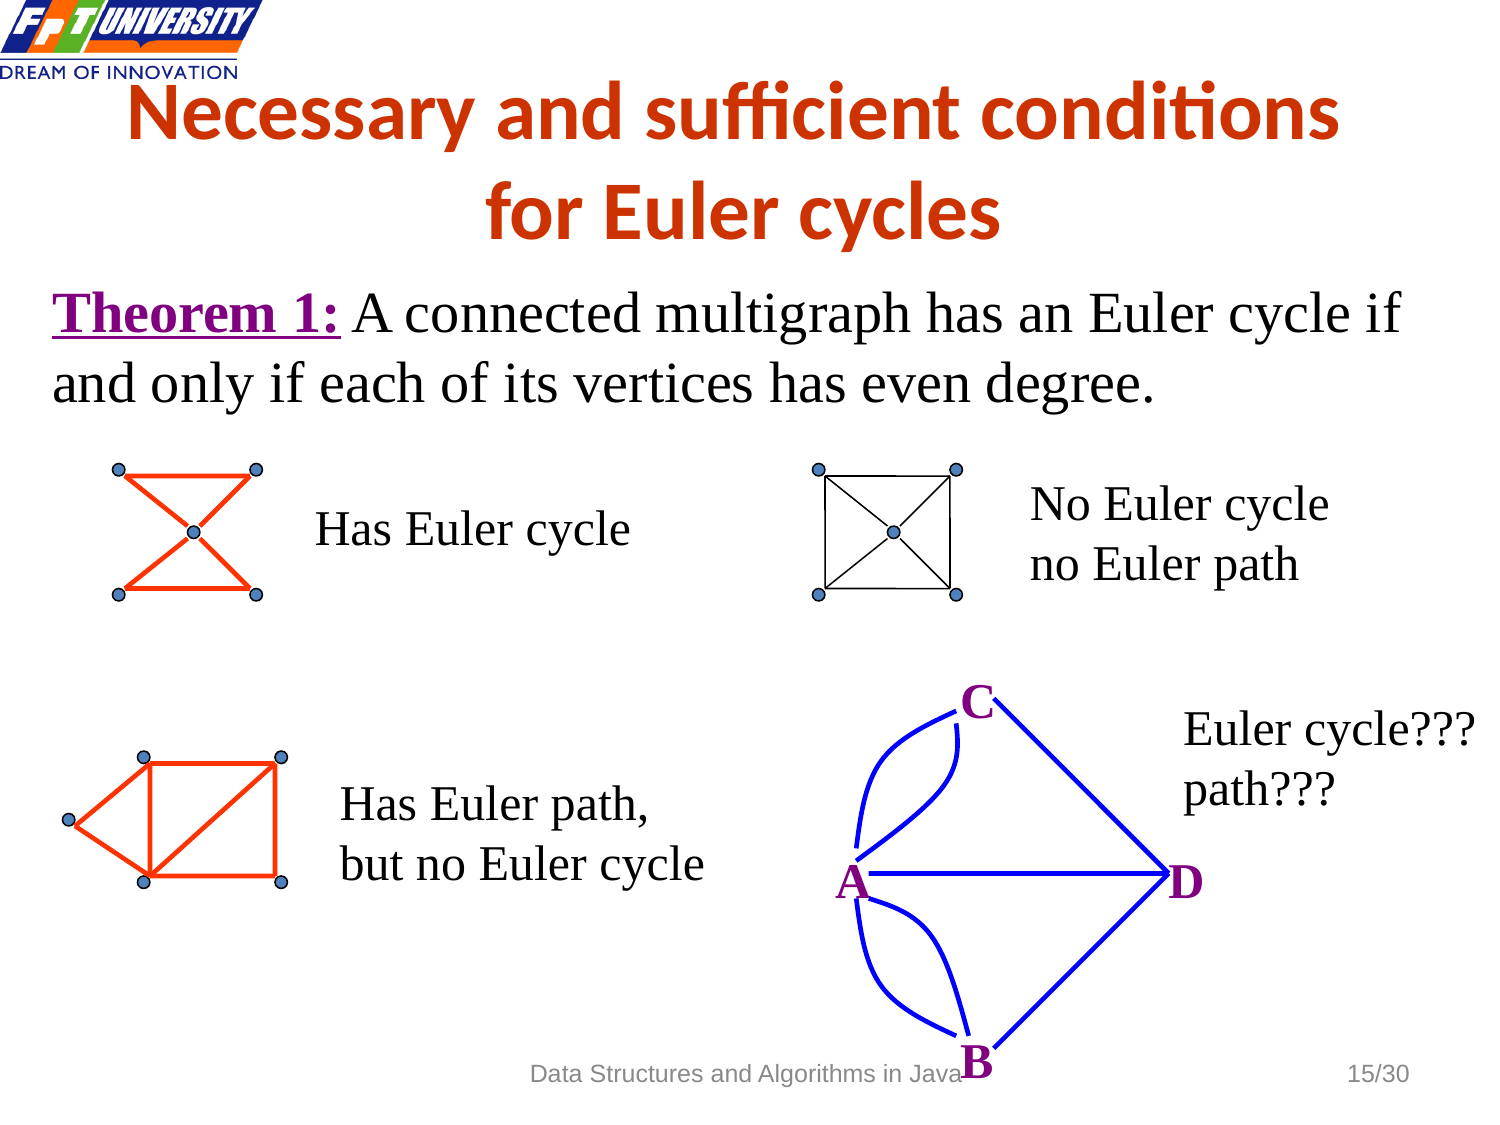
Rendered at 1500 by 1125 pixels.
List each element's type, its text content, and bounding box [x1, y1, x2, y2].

title Necessary and sufficient conditions for Euler cycles [37, 62, 1451, 251]
slide_number 15/30 [1222, 1042, 1425, 1103]
picture [0, 0, 263, 79]
footer Data Structures and Algorithms in Java [474, 1042, 817, 1103]
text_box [62, 463, 1345, 899]
text_box Theorem 1: A connected multigraph has an Euler cycle if and only if each of its vertices has even degree. [37, 266, 1462, 422]
text_box Euler cycle??? path??? [1350, 688, 1492, 824]
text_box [818, 907, 1222, 1096]
